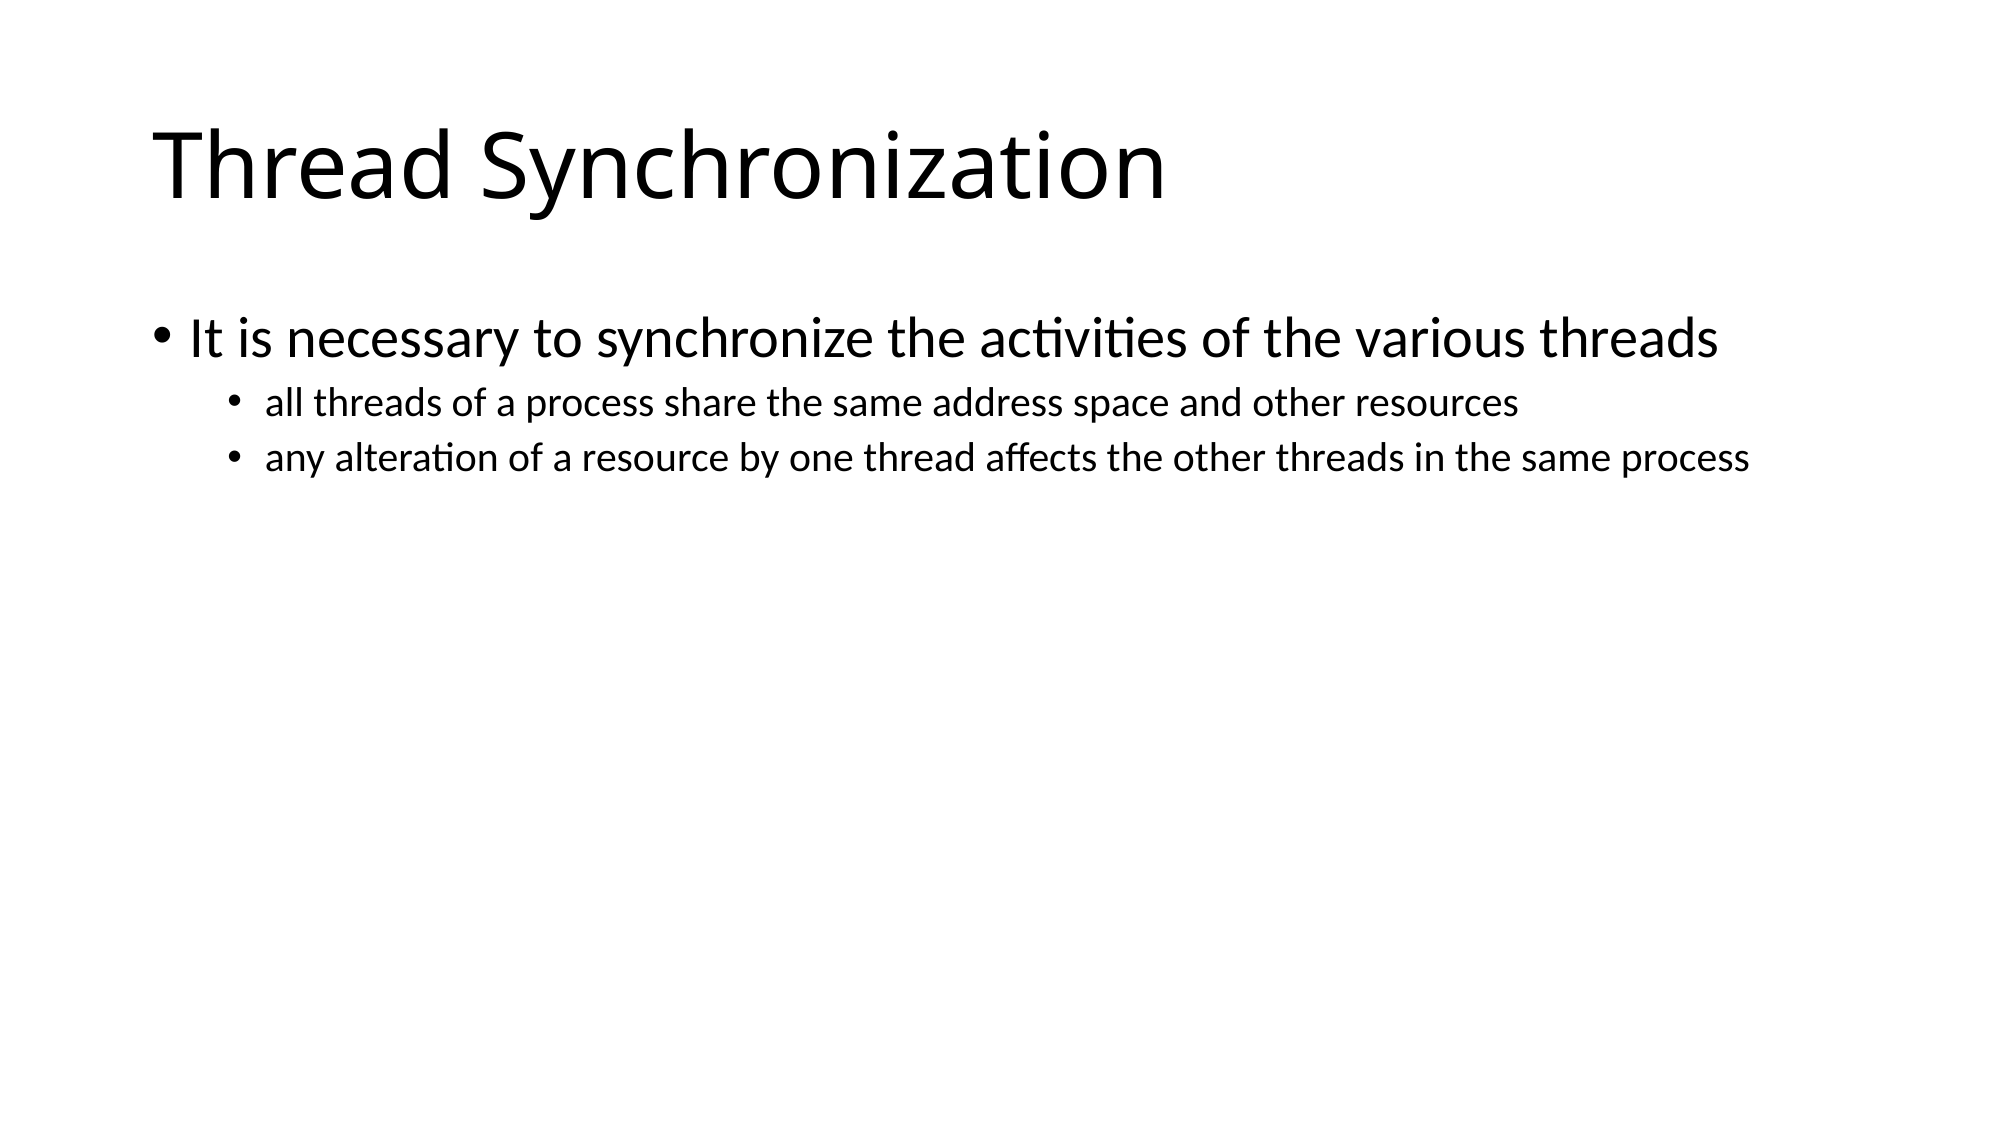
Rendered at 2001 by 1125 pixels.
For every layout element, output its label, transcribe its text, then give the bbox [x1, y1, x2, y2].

list It is necessary to synchronize the activities of the various threads all threads of a process share the same address space and other resources any alteration of a resource by one thread affects the other threads in the same process [137, 299, 1863, 1014]
title Thread Synchronization [137, 59, 1863, 278]
